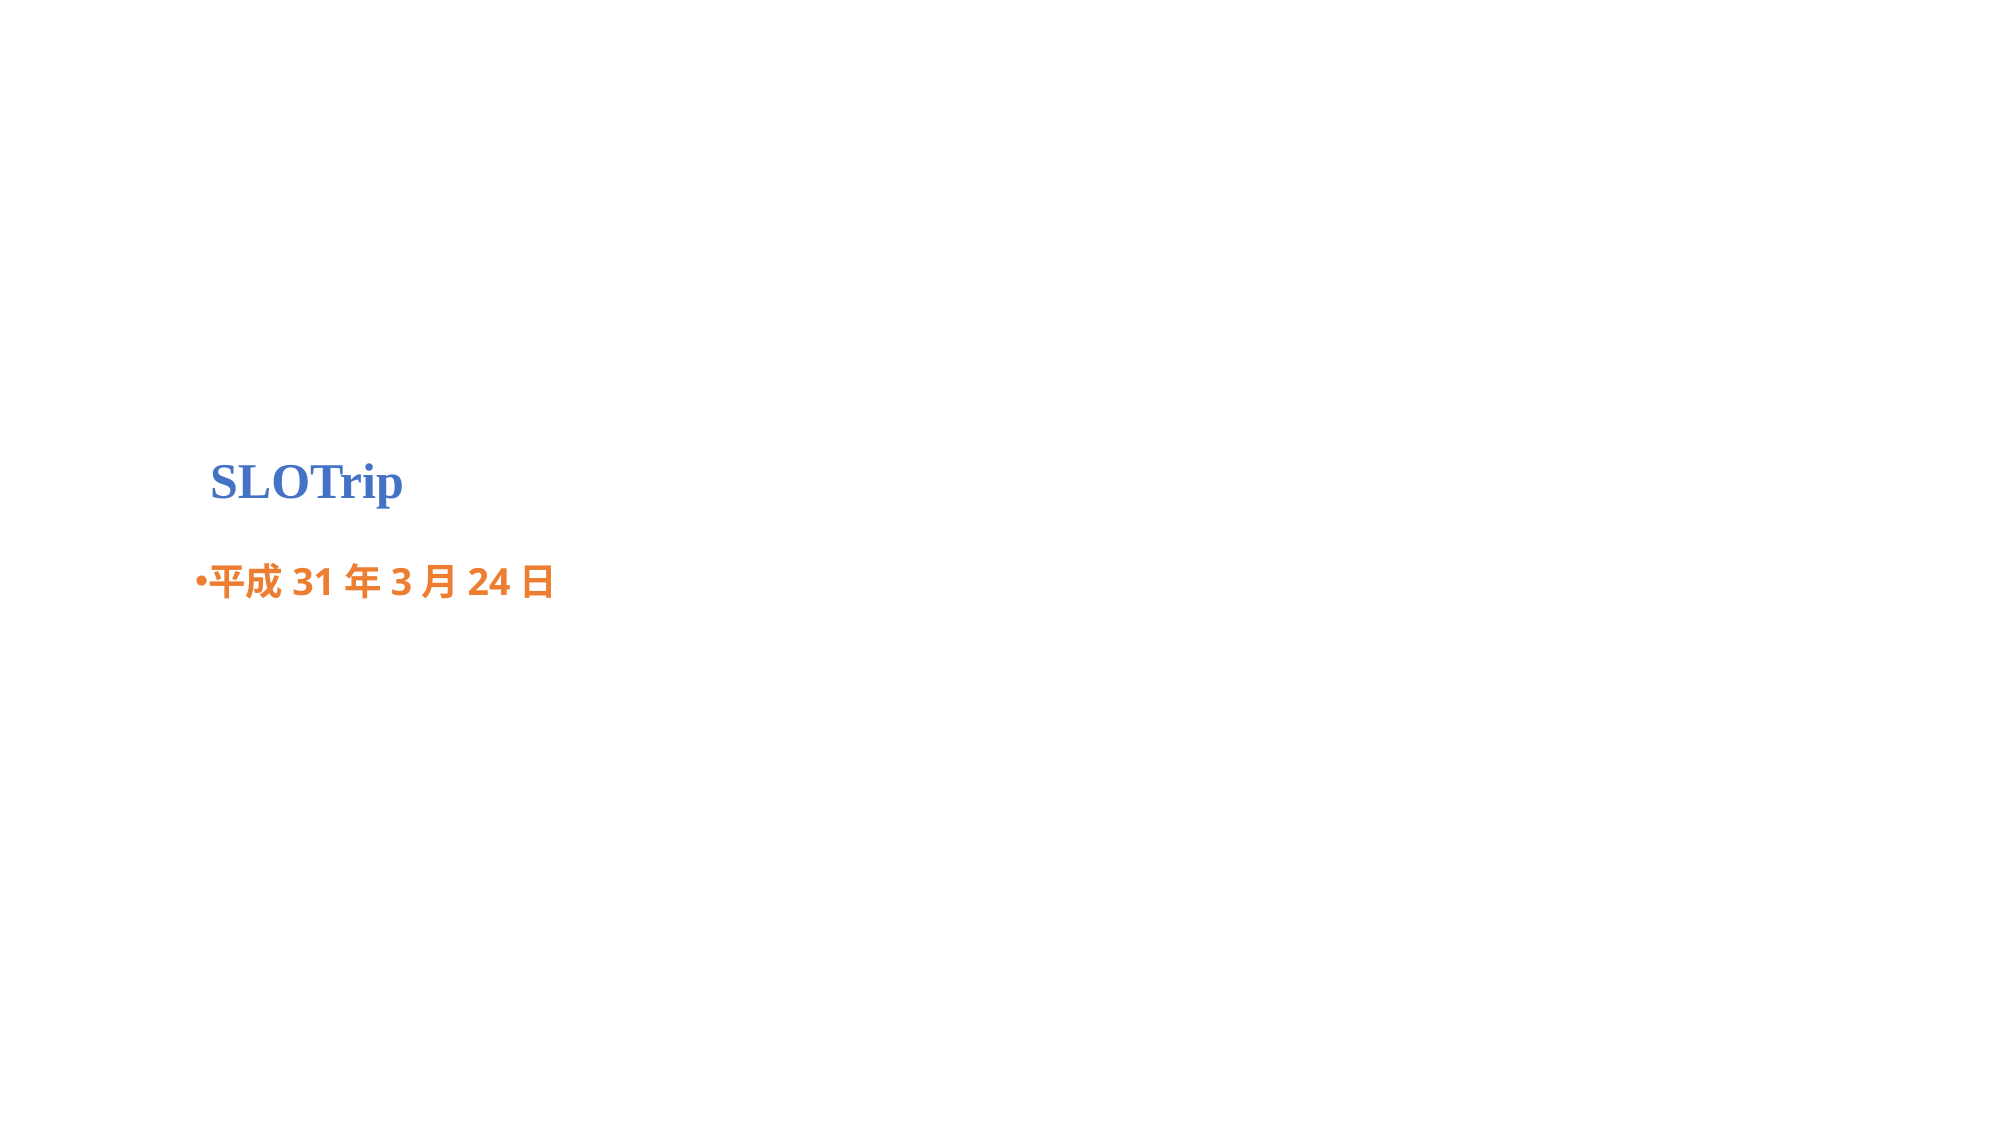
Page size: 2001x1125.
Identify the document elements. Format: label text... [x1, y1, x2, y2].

title SLOTrip [195, 423, 1140, 516]
list 平成31年3月24日 [195, 558, 1141, 631]
